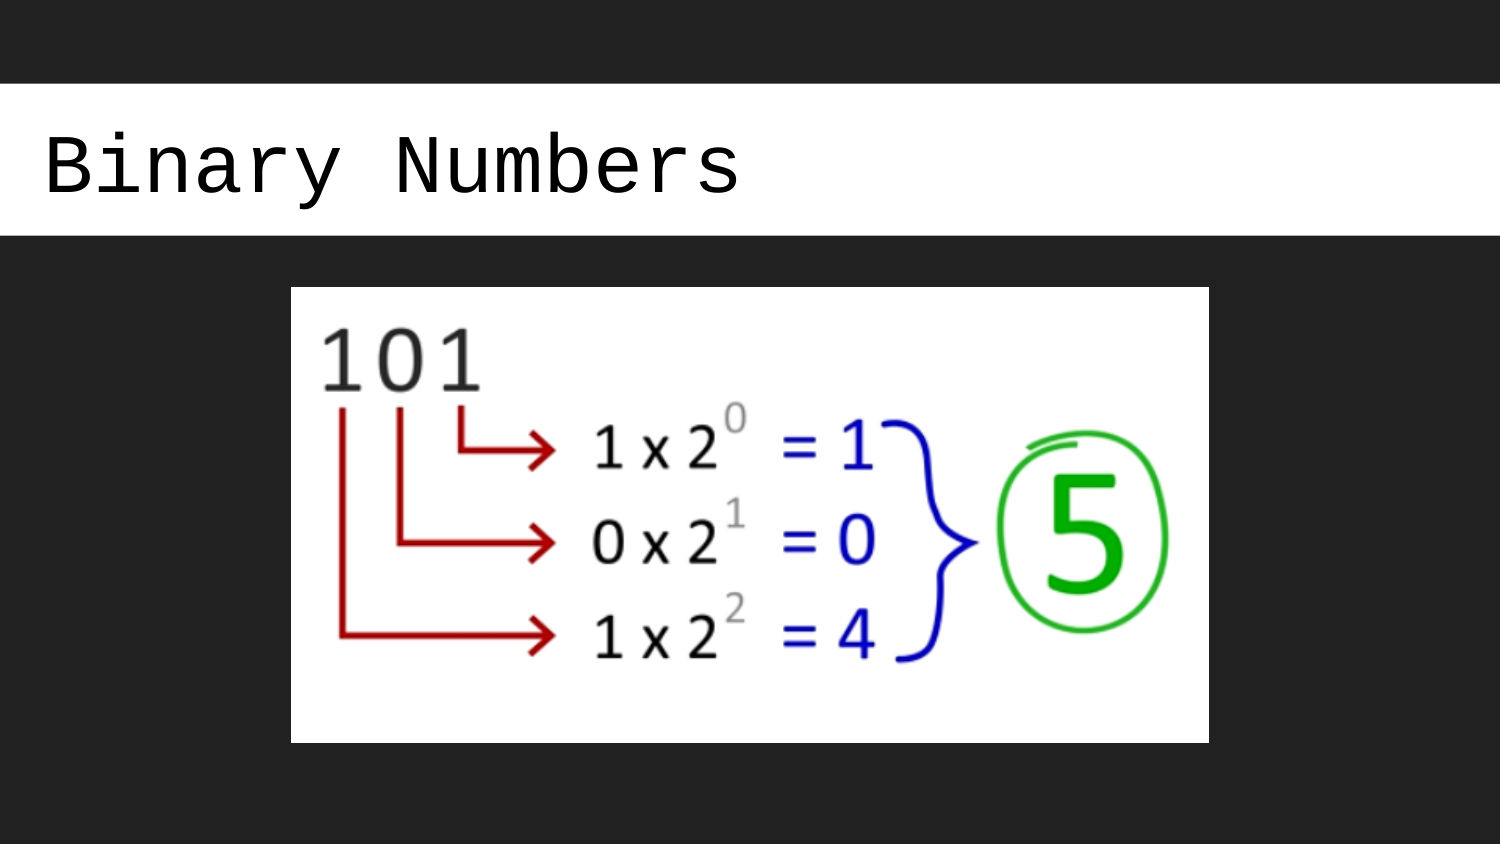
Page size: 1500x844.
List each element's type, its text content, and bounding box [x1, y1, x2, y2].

picture [291, 287, 1209, 743]
title Binary Numbers [0, 83, 1500, 236]
